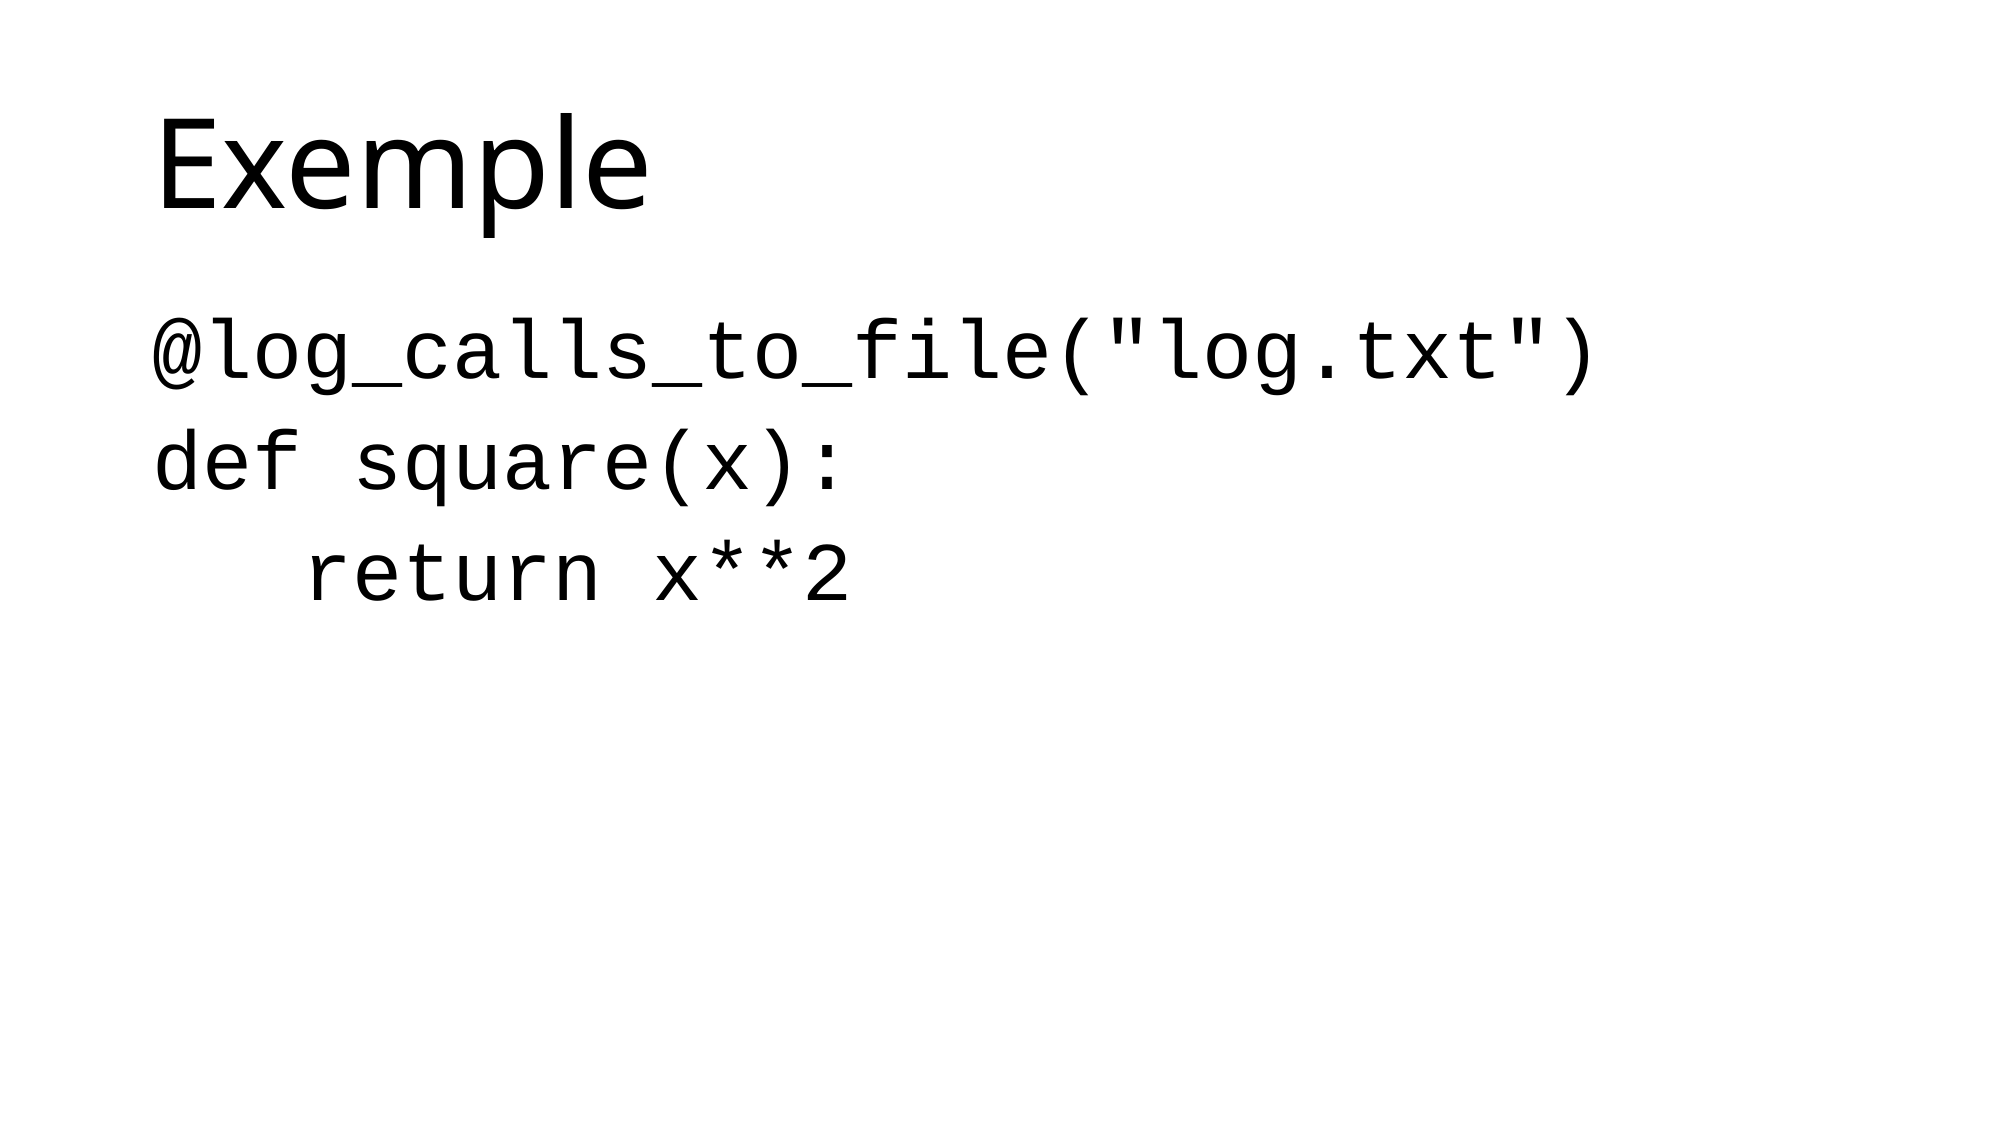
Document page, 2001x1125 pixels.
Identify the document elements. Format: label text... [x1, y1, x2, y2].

list @log_calls_to_file("log.txt") def square(x): return x**2 [137, 299, 1863, 1014]
title Exemple [137, 59, 1863, 278]
